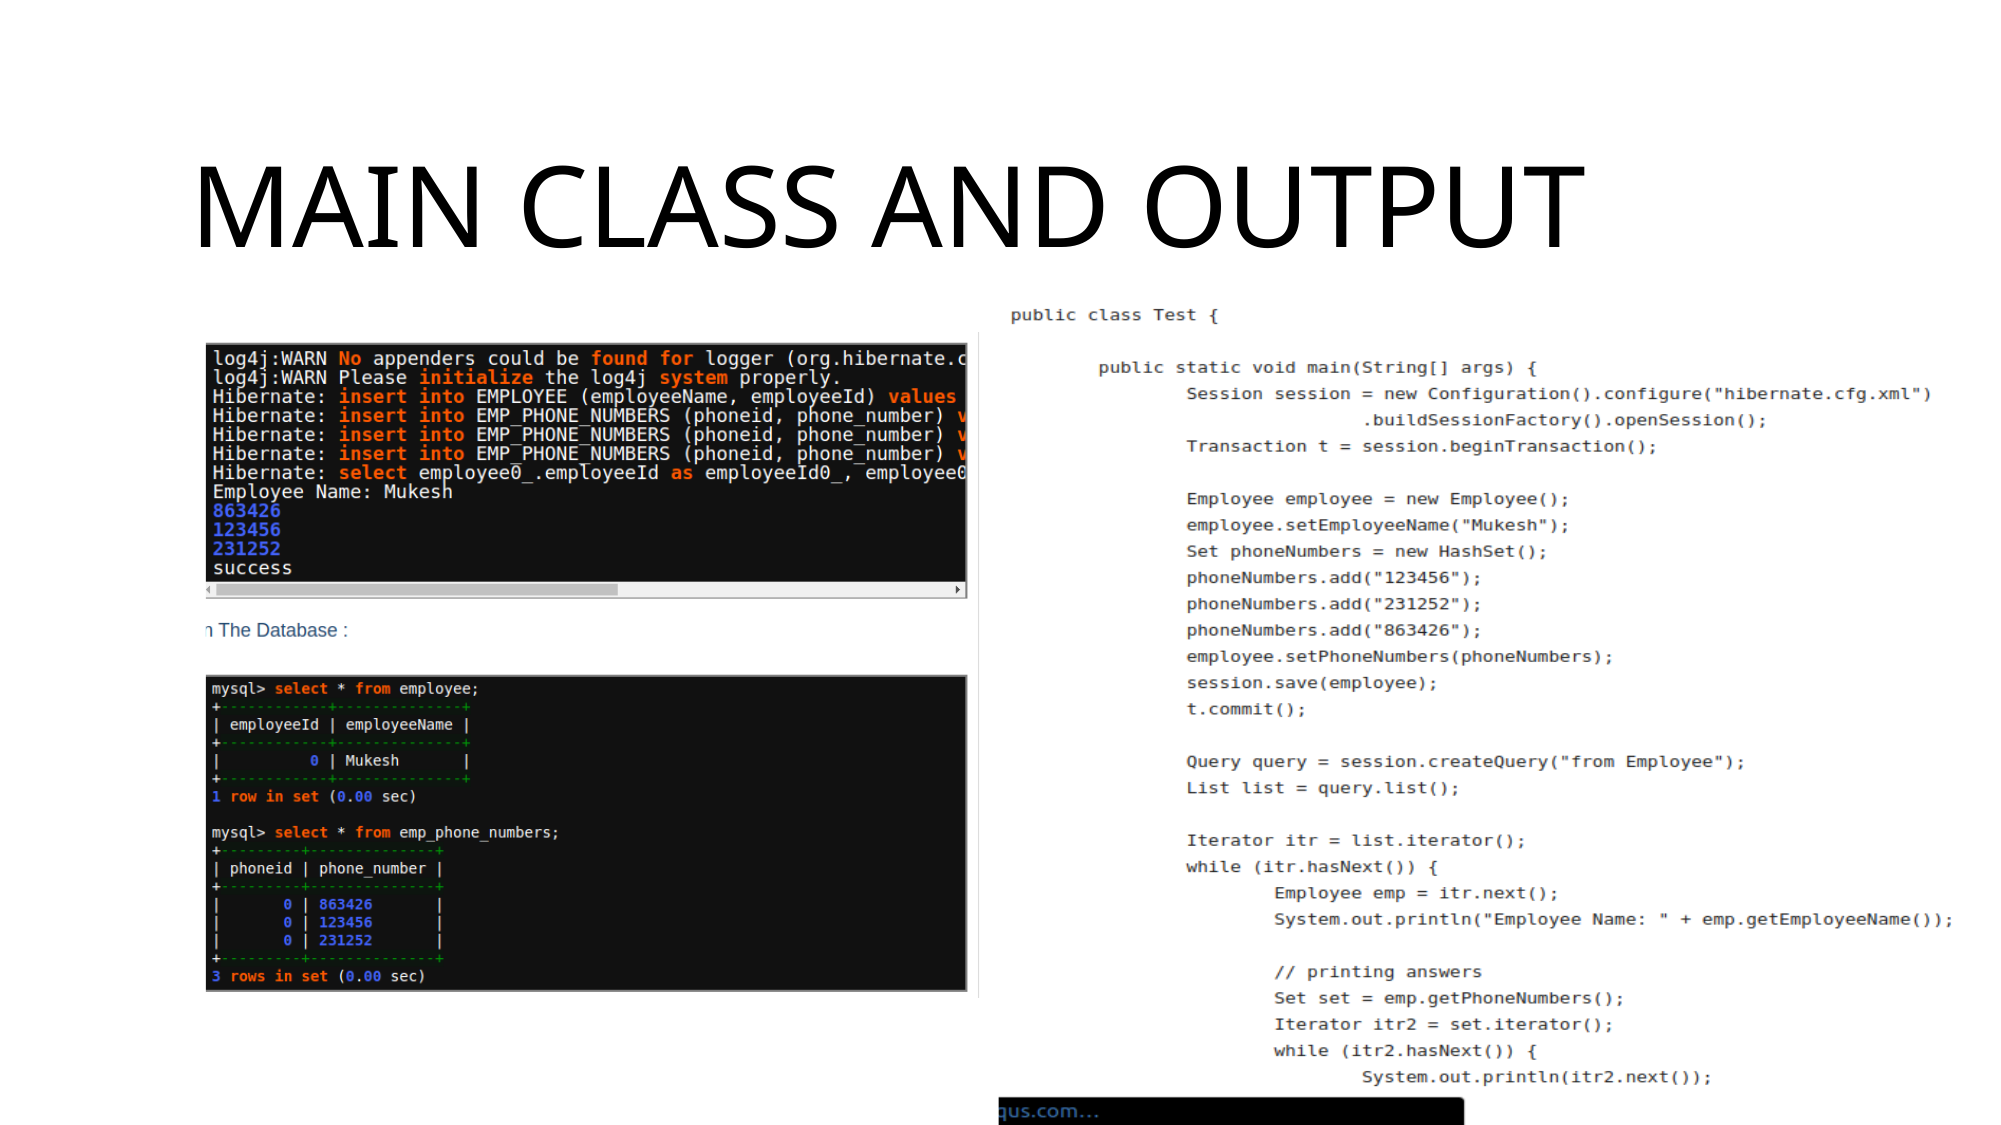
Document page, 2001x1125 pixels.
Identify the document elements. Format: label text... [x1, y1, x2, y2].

title Main class and output [175, 79, 1826, 344]
picture [205, 332, 983, 998]
picture [998, 300, 2000, 1125]
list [209, 336, 980, 995]
